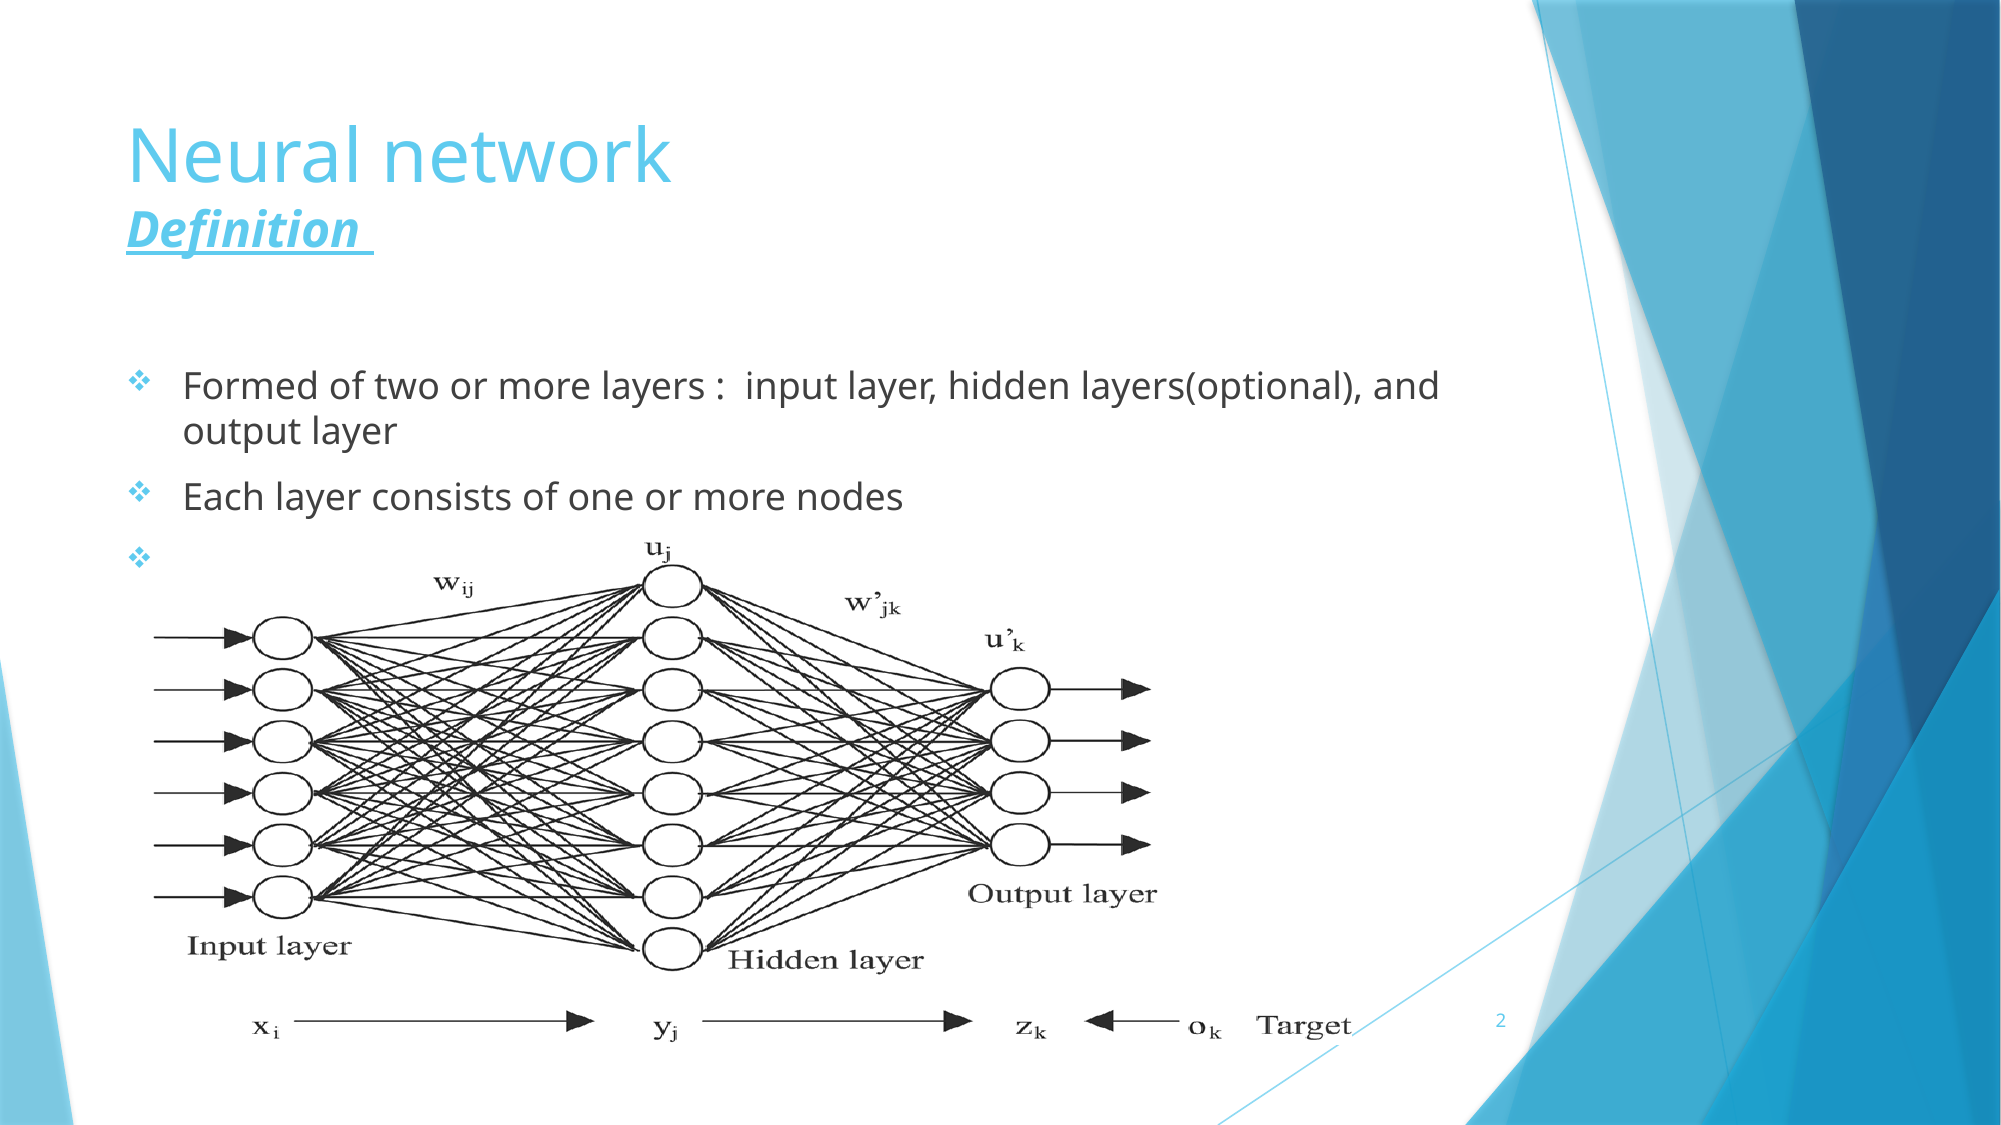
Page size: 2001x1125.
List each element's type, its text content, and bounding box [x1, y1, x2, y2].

title Neural network Definition [111, 99, 1522, 317]
picture [150, 539, 1355, 1046]
list Formed of two or more layers : input layer, hidden layers(optional), and output layer Each layer consists of one or more nodes Lines indicate the flow of information from one node to the next. [111, 354, 1522, 992]
slide_number 2 [1409, 991, 1522, 1051]
